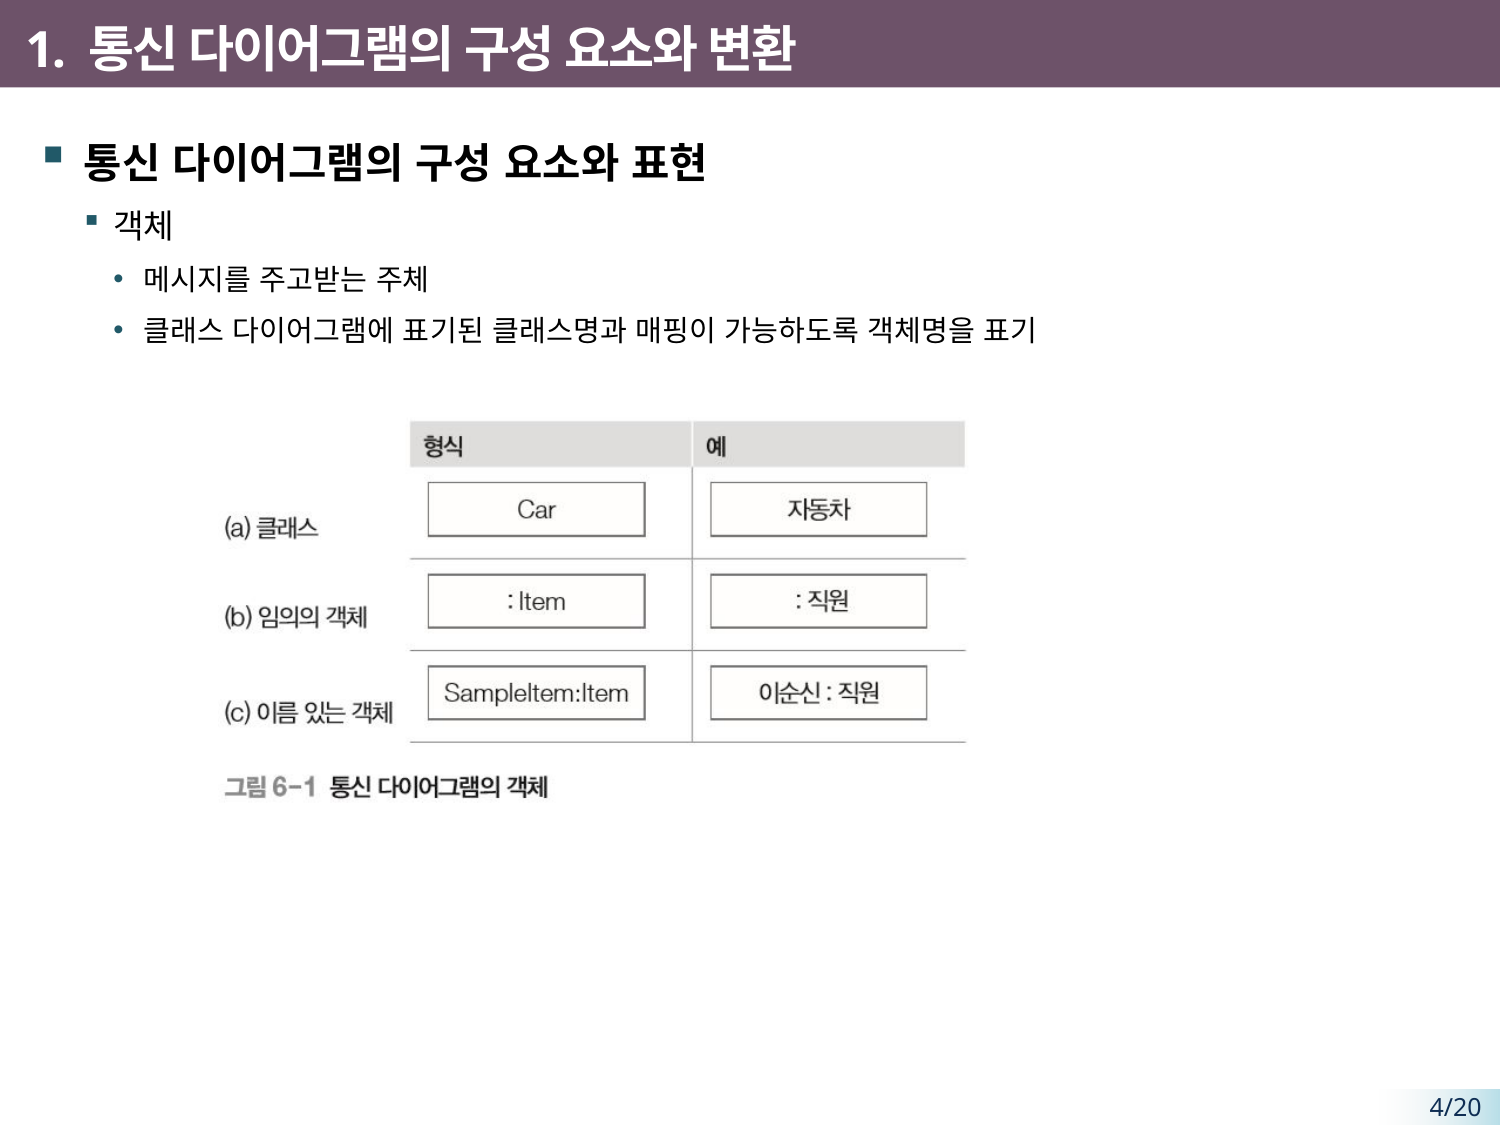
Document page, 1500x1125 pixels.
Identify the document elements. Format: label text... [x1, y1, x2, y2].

list 통신 다이어그램의 구성 요소와 표현 객체 메시지를 주고받는 주체 클래스 다이어그램에 표기된 클래스명과 매핑이 가능하도록 객체명을 표기 [10, 118, 1481, 1049]
title 1. 통신 다이어그램의 구성 요소와 변환 [10, 8, 1288, 87]
picture [218, 408, 979, 811]
